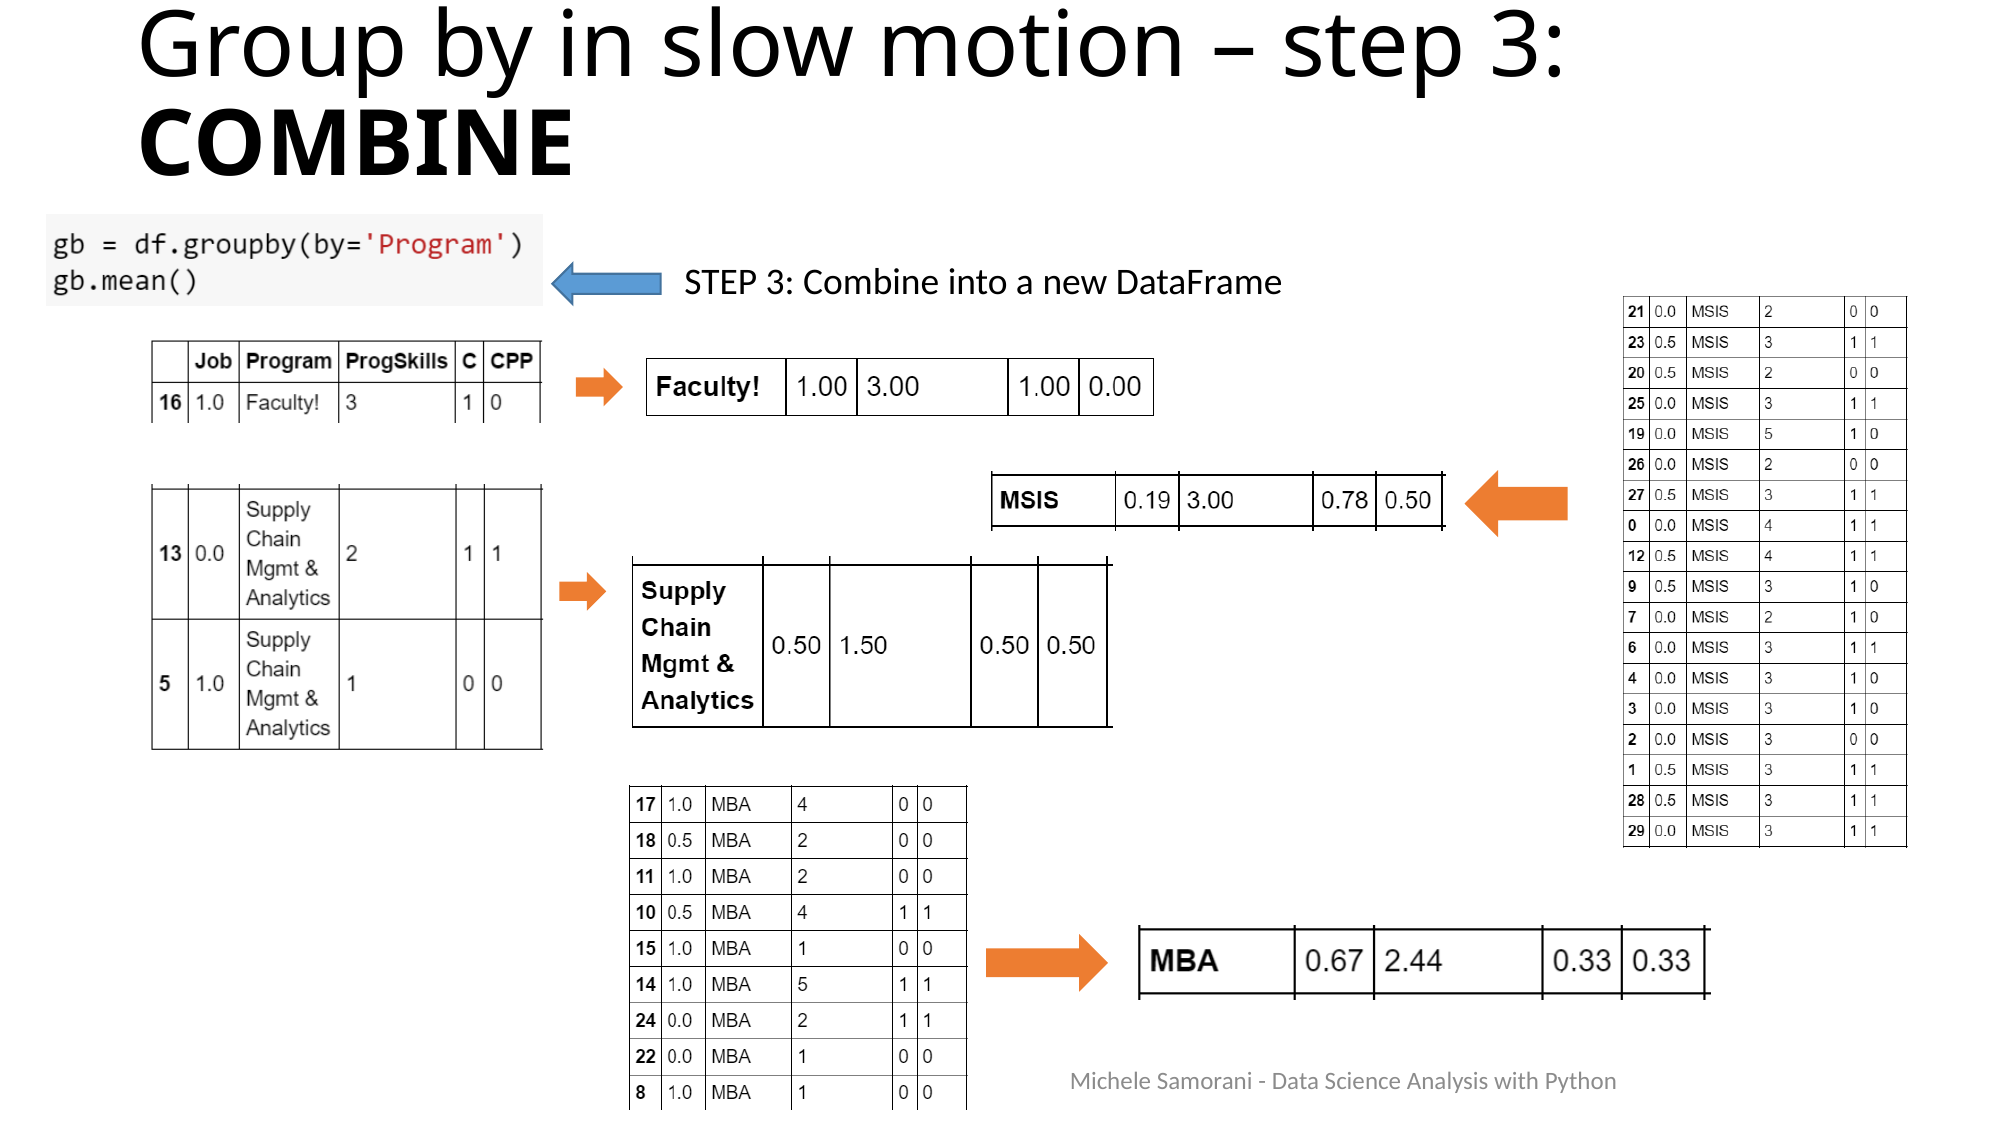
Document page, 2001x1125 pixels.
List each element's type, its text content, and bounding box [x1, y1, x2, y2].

picture [46, 214, 543, 306]
text_box [985, 931, 1110, 995]
text_box [574, 365, 625, 409]
text_box [1463, 467, 1569, 540]
picture [646, 358, 1154, 416]
picture [624, 785, 968, 1110]
footer Michele Samorani - Data Science Analysis with Python [1006, 1050, 1682, 1110]
picture [1135, 925, 1711, 1000]
title Group by in slow motion – step 3: COMBINE [121, 19, 1847, 175]
text_box [550, 261, 662, 307]
picture [1619, 296, 1908, 848]
text_box STEP 3: Combine into a new DataFrame [669, 250, 1299, 310]
picture [986, 471, 1446, 531]
picture [147, 340, 543, 423]
text_box [558, 569, 608, 614]
picture [622, 556, 1113, 734]
picture [147, 484, 544, 759]
